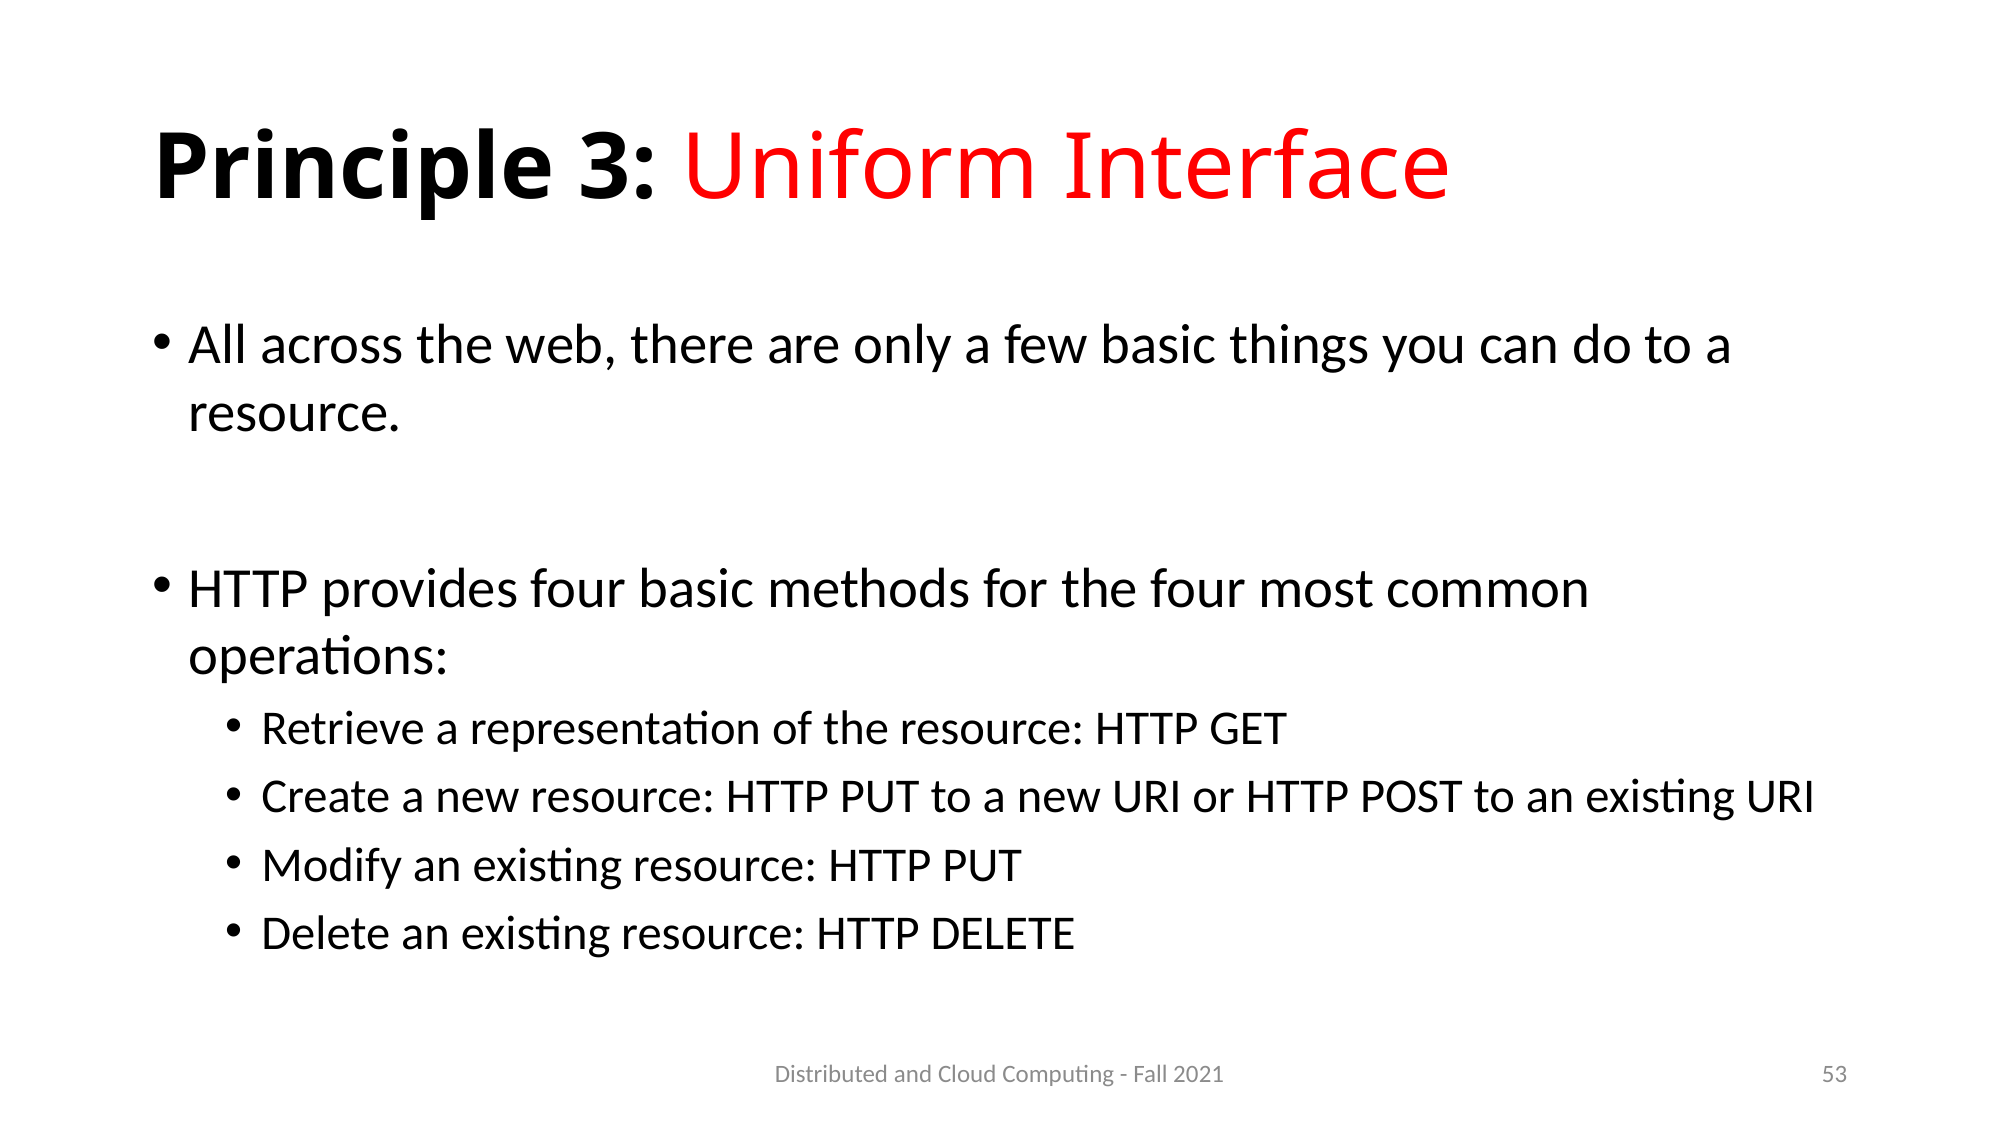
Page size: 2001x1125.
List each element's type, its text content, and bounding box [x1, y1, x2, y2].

slide_number 53 [1412, 1042, 1863, 1103]
title Principle 3: Uniform Interface [137, 59, 1863, 278]
list All across the web, there are only a few basic things you can do to a resource. HTTP provides four basic methods for the four most common operations: Retrieve a representation of the resource: HTTP GET Create a new resource: HTTP PUT to a new URI or HTTP POST to an existing URI Modify an existing resource: HTTP PUT Delete an existing resource: HTTP DELETE [137, 299, 1863, 1014]
footer Distributed and Cloud Computing - Fall 2021 [662, 1042, 1338, 1103]
